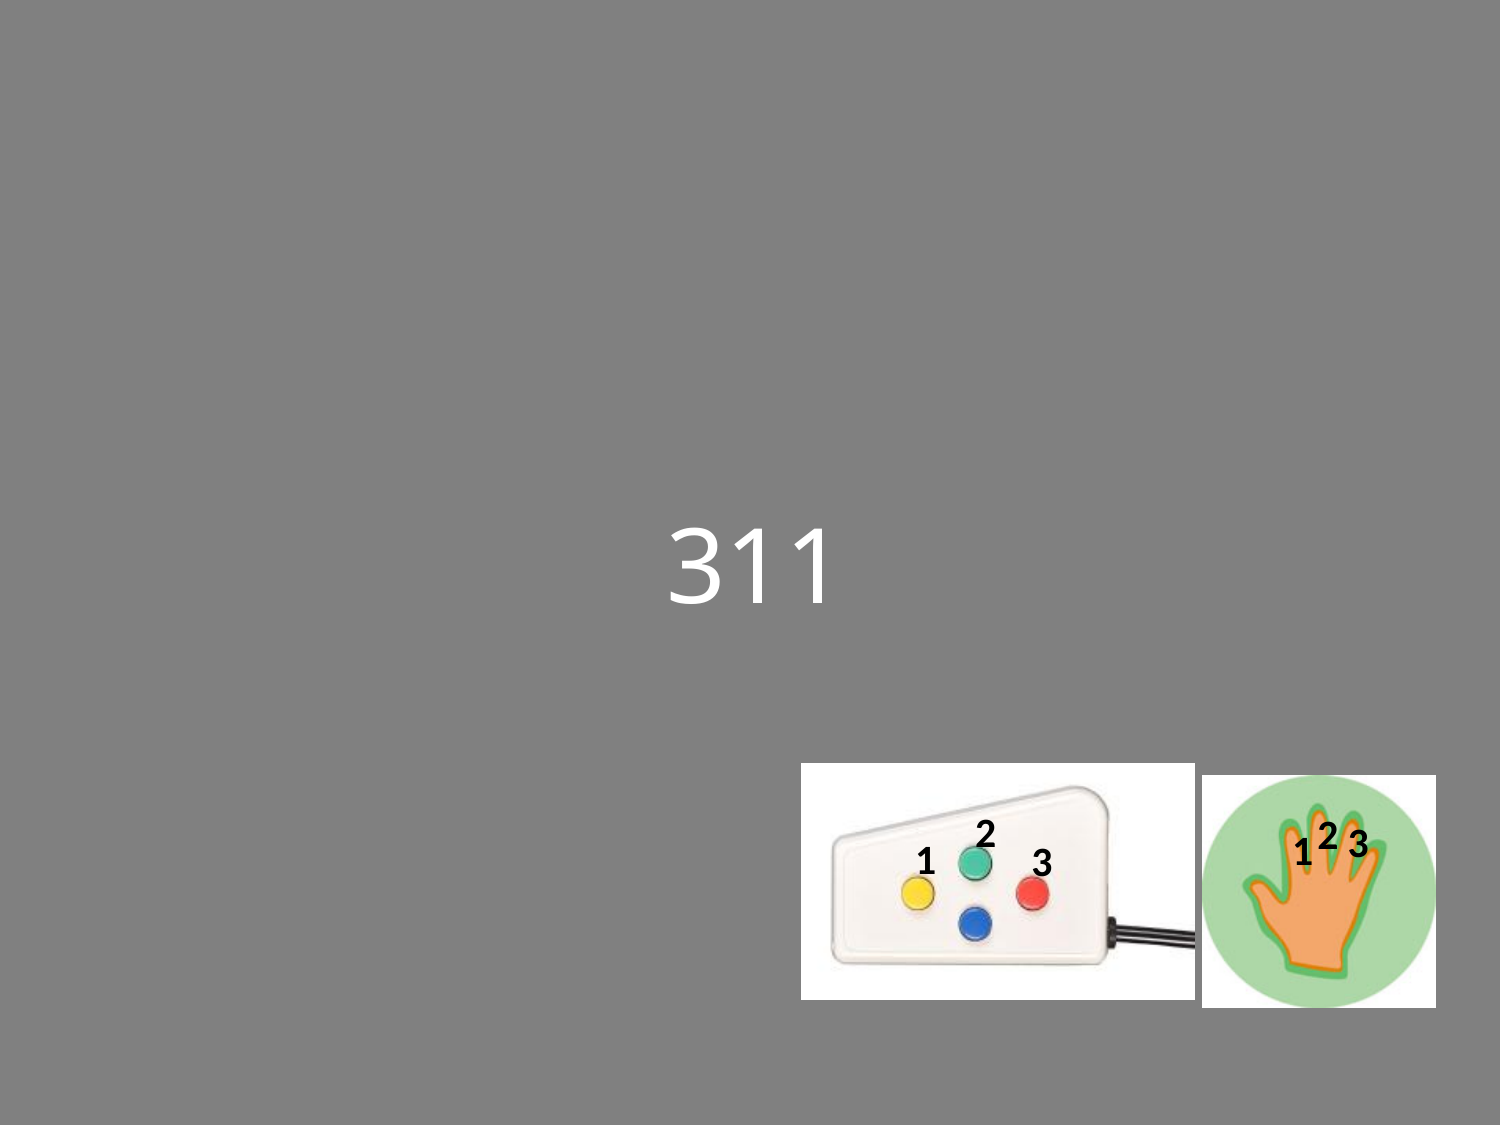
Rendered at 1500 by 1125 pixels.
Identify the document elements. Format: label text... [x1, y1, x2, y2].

picture [1202, 774, 1436, 1008]
text_box 311 [620, 491, 892, 632]
picture [801, 763, 1195, 1000]
